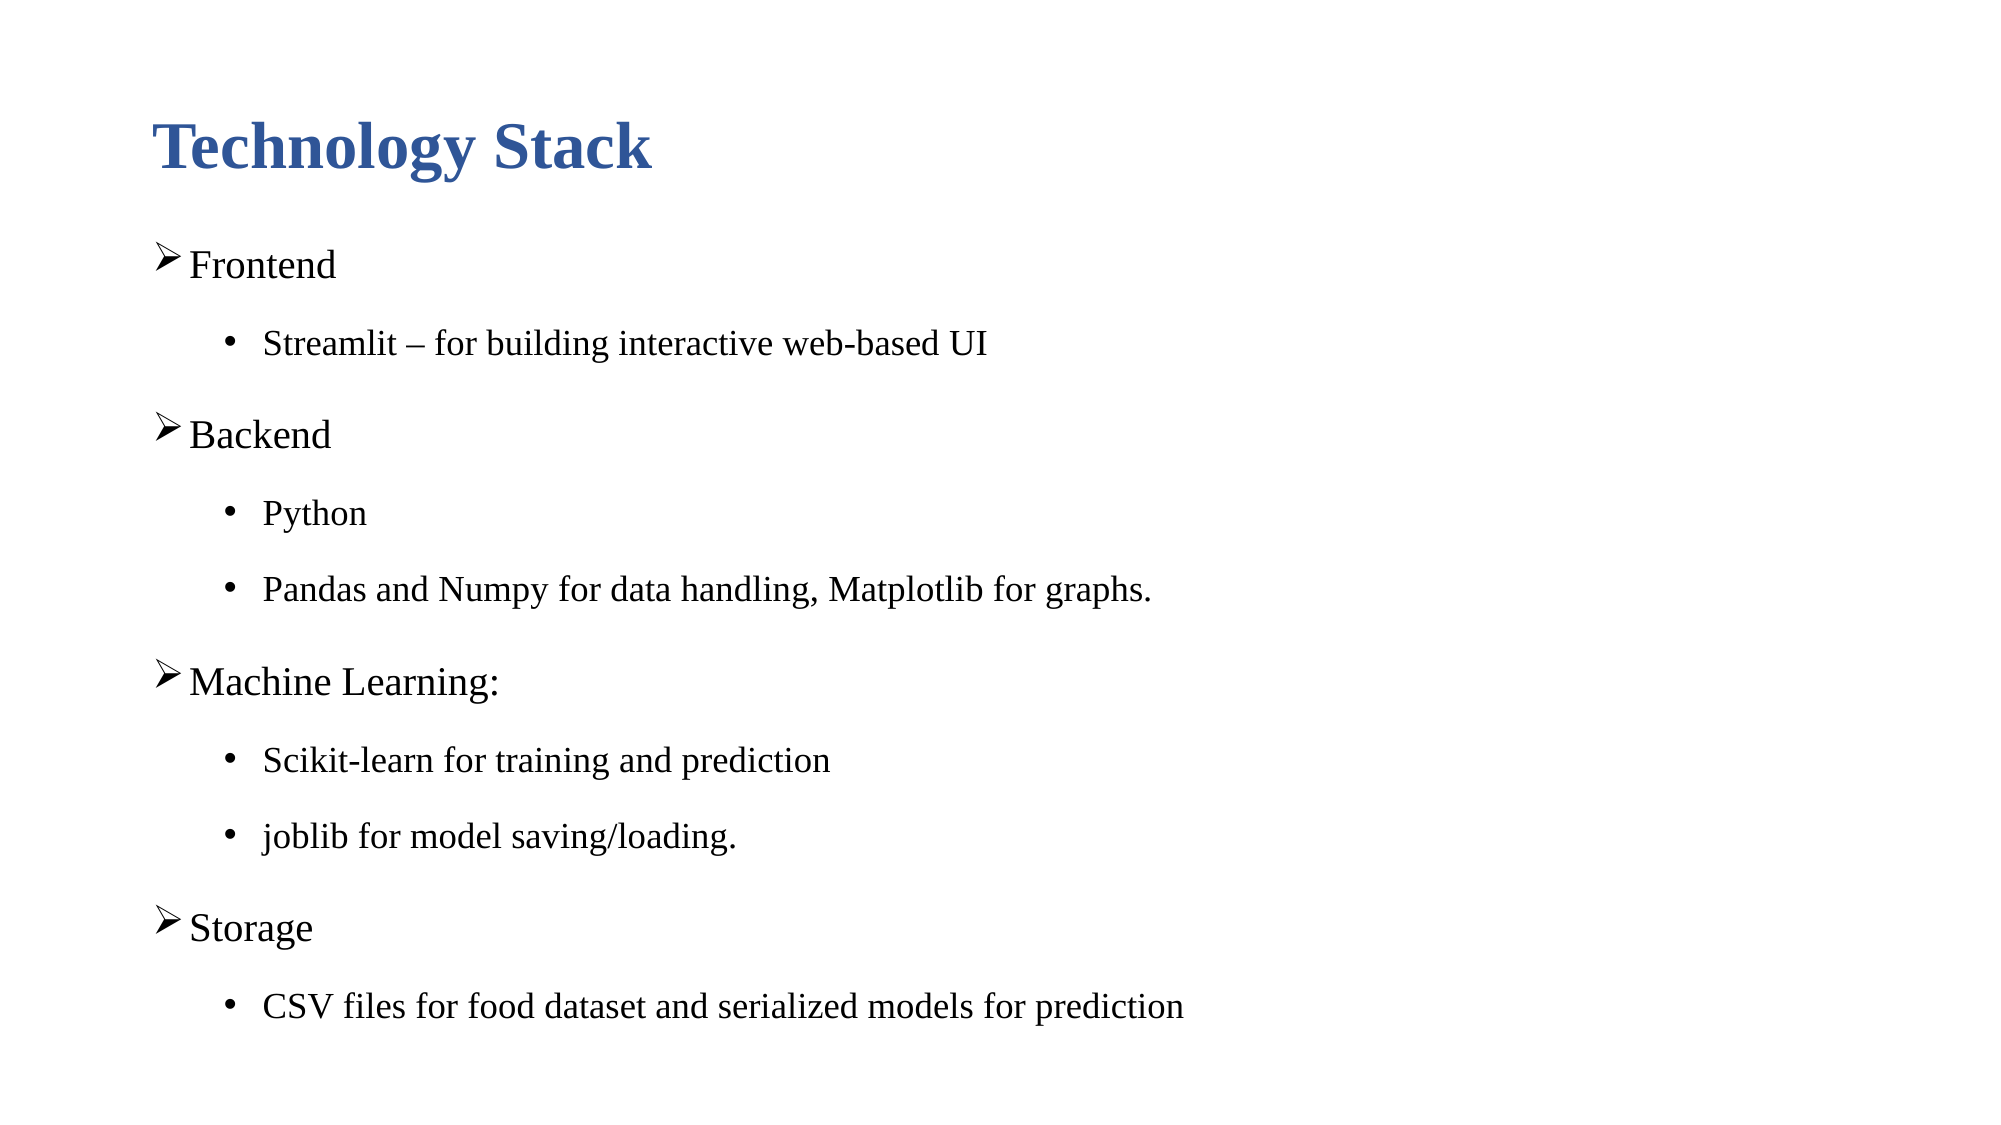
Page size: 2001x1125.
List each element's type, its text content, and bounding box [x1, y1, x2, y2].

title Technology Stack [137, 88, 1863, 205]
list Frontend Streamlit – for building interactive web-based UI Backend Python Pandas and Numpy for data handling, Matplotlib for graphs. Machine Learning: Scikit-learn for training and prediction joblib for model saving/loading. Storage CSV files for food dataset and serialized models for prediction [137, 205, 1863, 1037]
